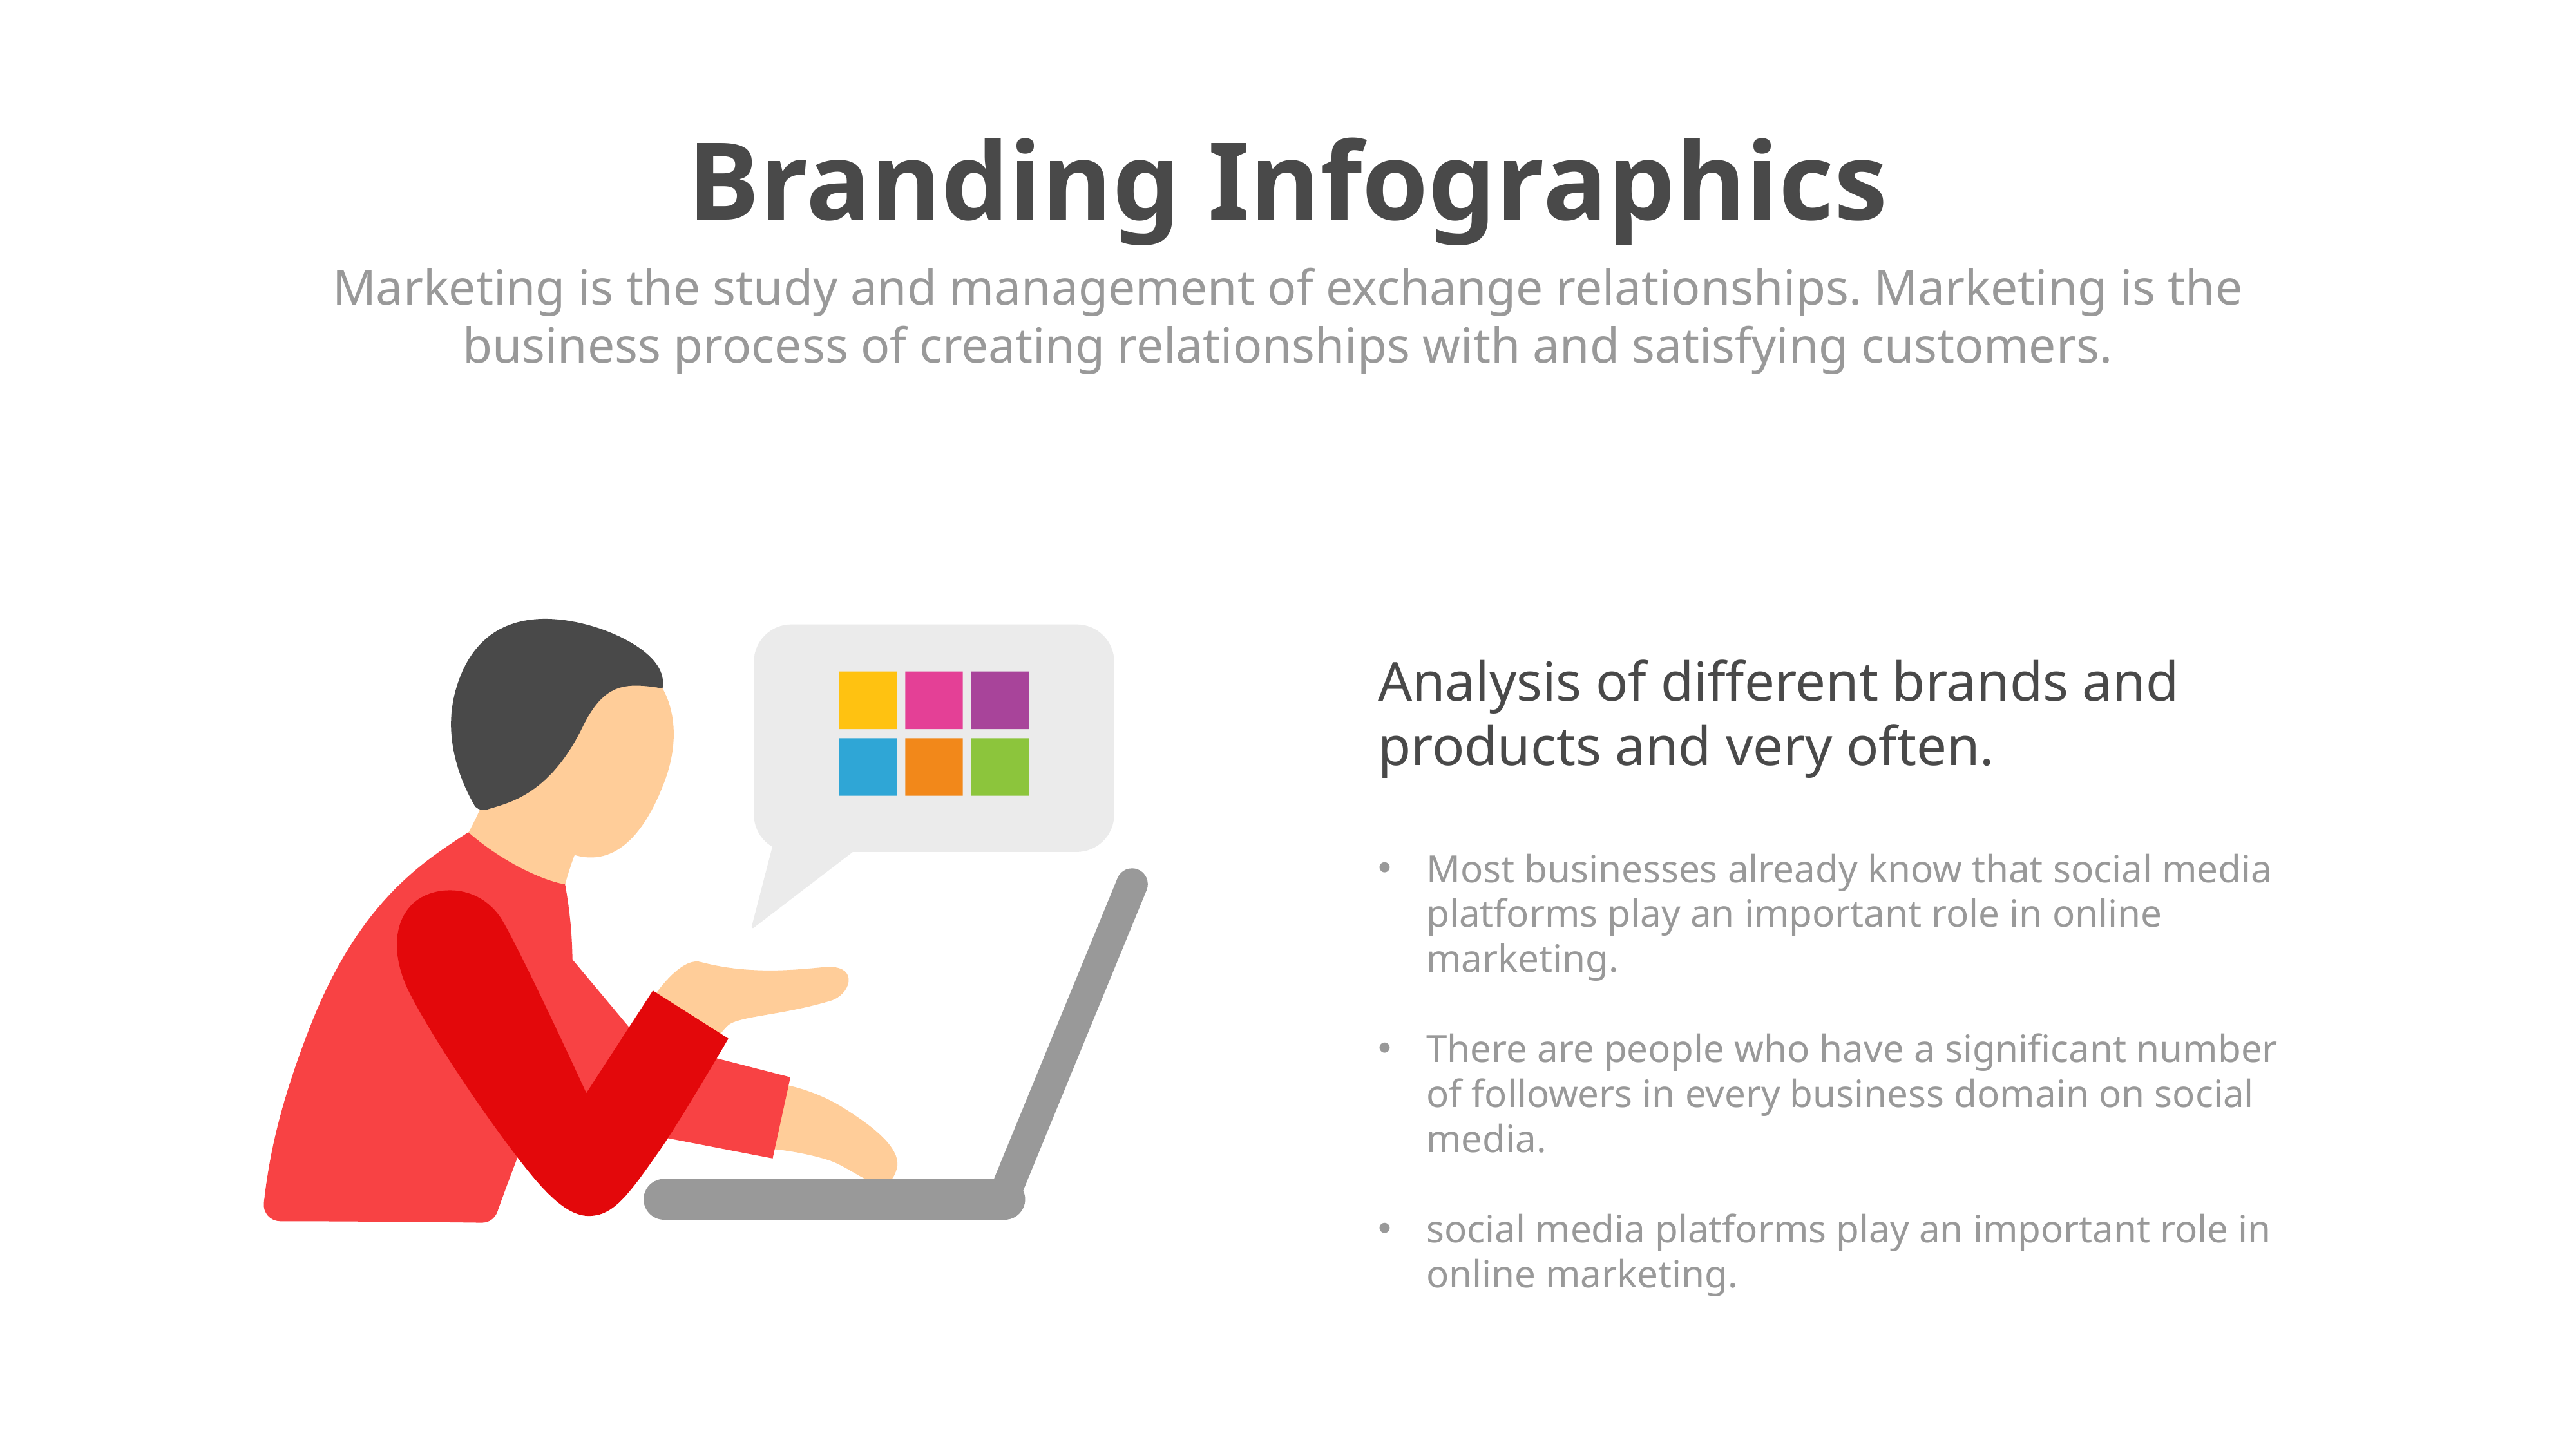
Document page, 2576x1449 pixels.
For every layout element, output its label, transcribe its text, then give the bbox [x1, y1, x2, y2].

text_box Marketing is the study and management of exchange relationships. Marketing is the business process of creating relationships with and satisfying customers. [281, 251, 2295, 377]
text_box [263, 618, 2336, 1223]
text_box Branding Infographics [678, 108, 1898, 247]
